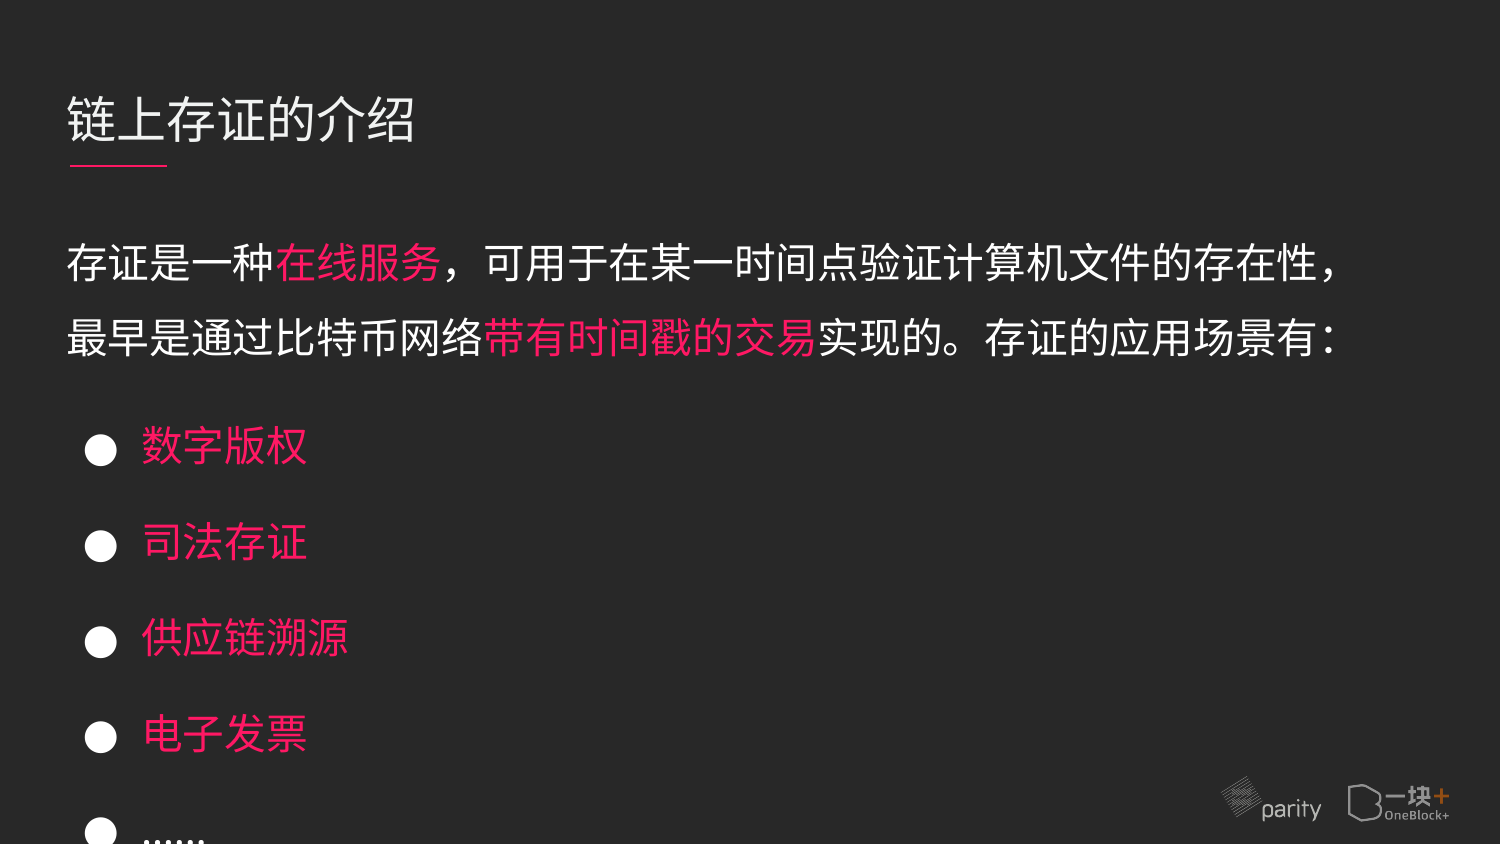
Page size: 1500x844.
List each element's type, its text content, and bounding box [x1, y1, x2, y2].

picture [1348, 784, 1449, 822]
list 存证是一种在线服务，可用于在某一时间点验证计算机文件的存在性，最早是通过比特币网络带有时间戳的交易实现的。存证的应用场景有： 数字版权 司法存证 供应链溯源 电子发票 …… [51, 196, 1386, 758]
title 链上存证的介绍 [51, 43, 1449, 138]
